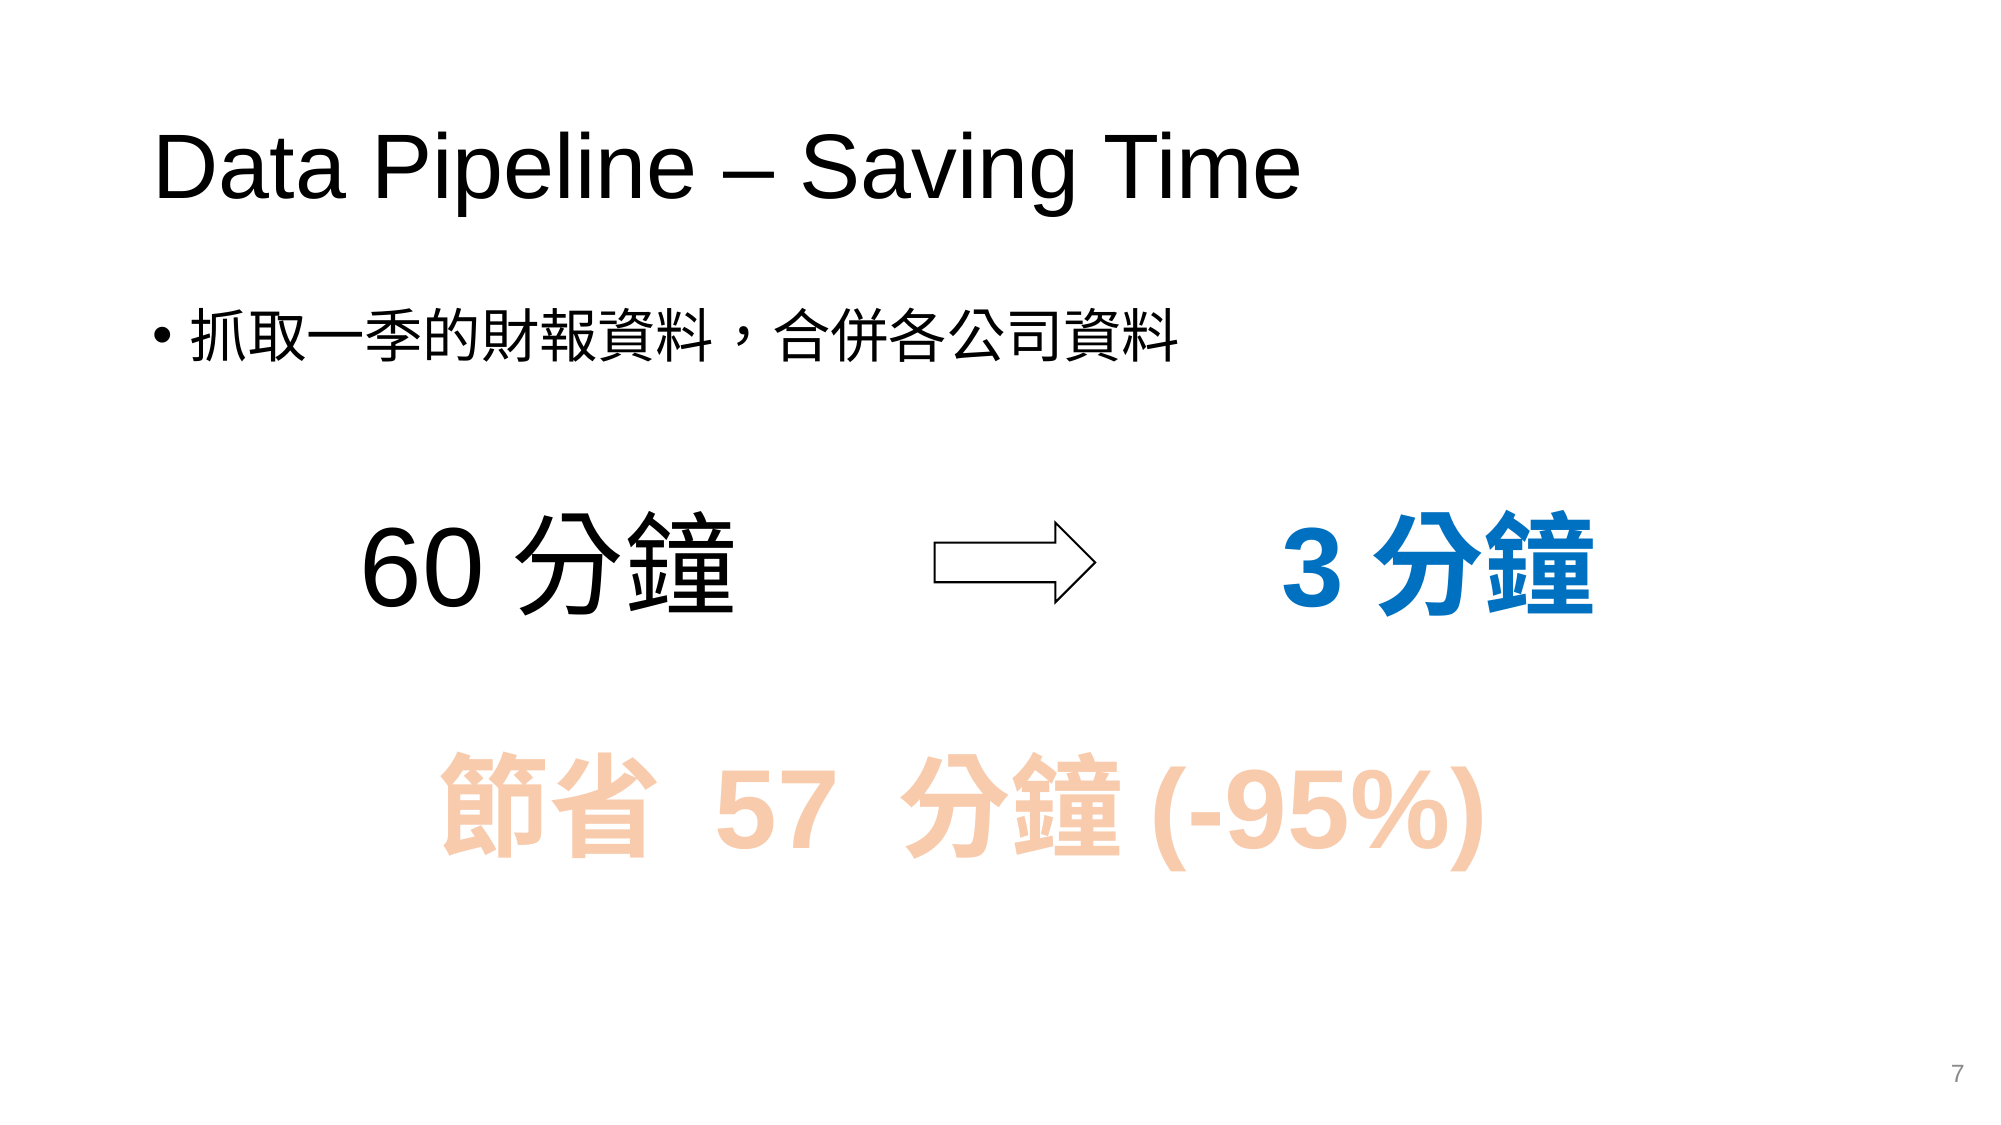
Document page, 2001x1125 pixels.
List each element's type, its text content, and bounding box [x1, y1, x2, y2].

text_box 60分鐘 [344, 486, 752, 637]
title Data Pipeline – Saving Time [137, 59, 1863, 278]
text_box 3分鐘 [1266, 486, 1611, 637]
slide_number 7 [1529, 1042, 1980, 1103]
text_box 節省 57 分鐘(-95%) [422, 728, 1503, 879]
text_box [933, 520, 1097, 605]
list 抓取一季的財報資料，合併各公司資料 [137, 299, 1863, 1014]
